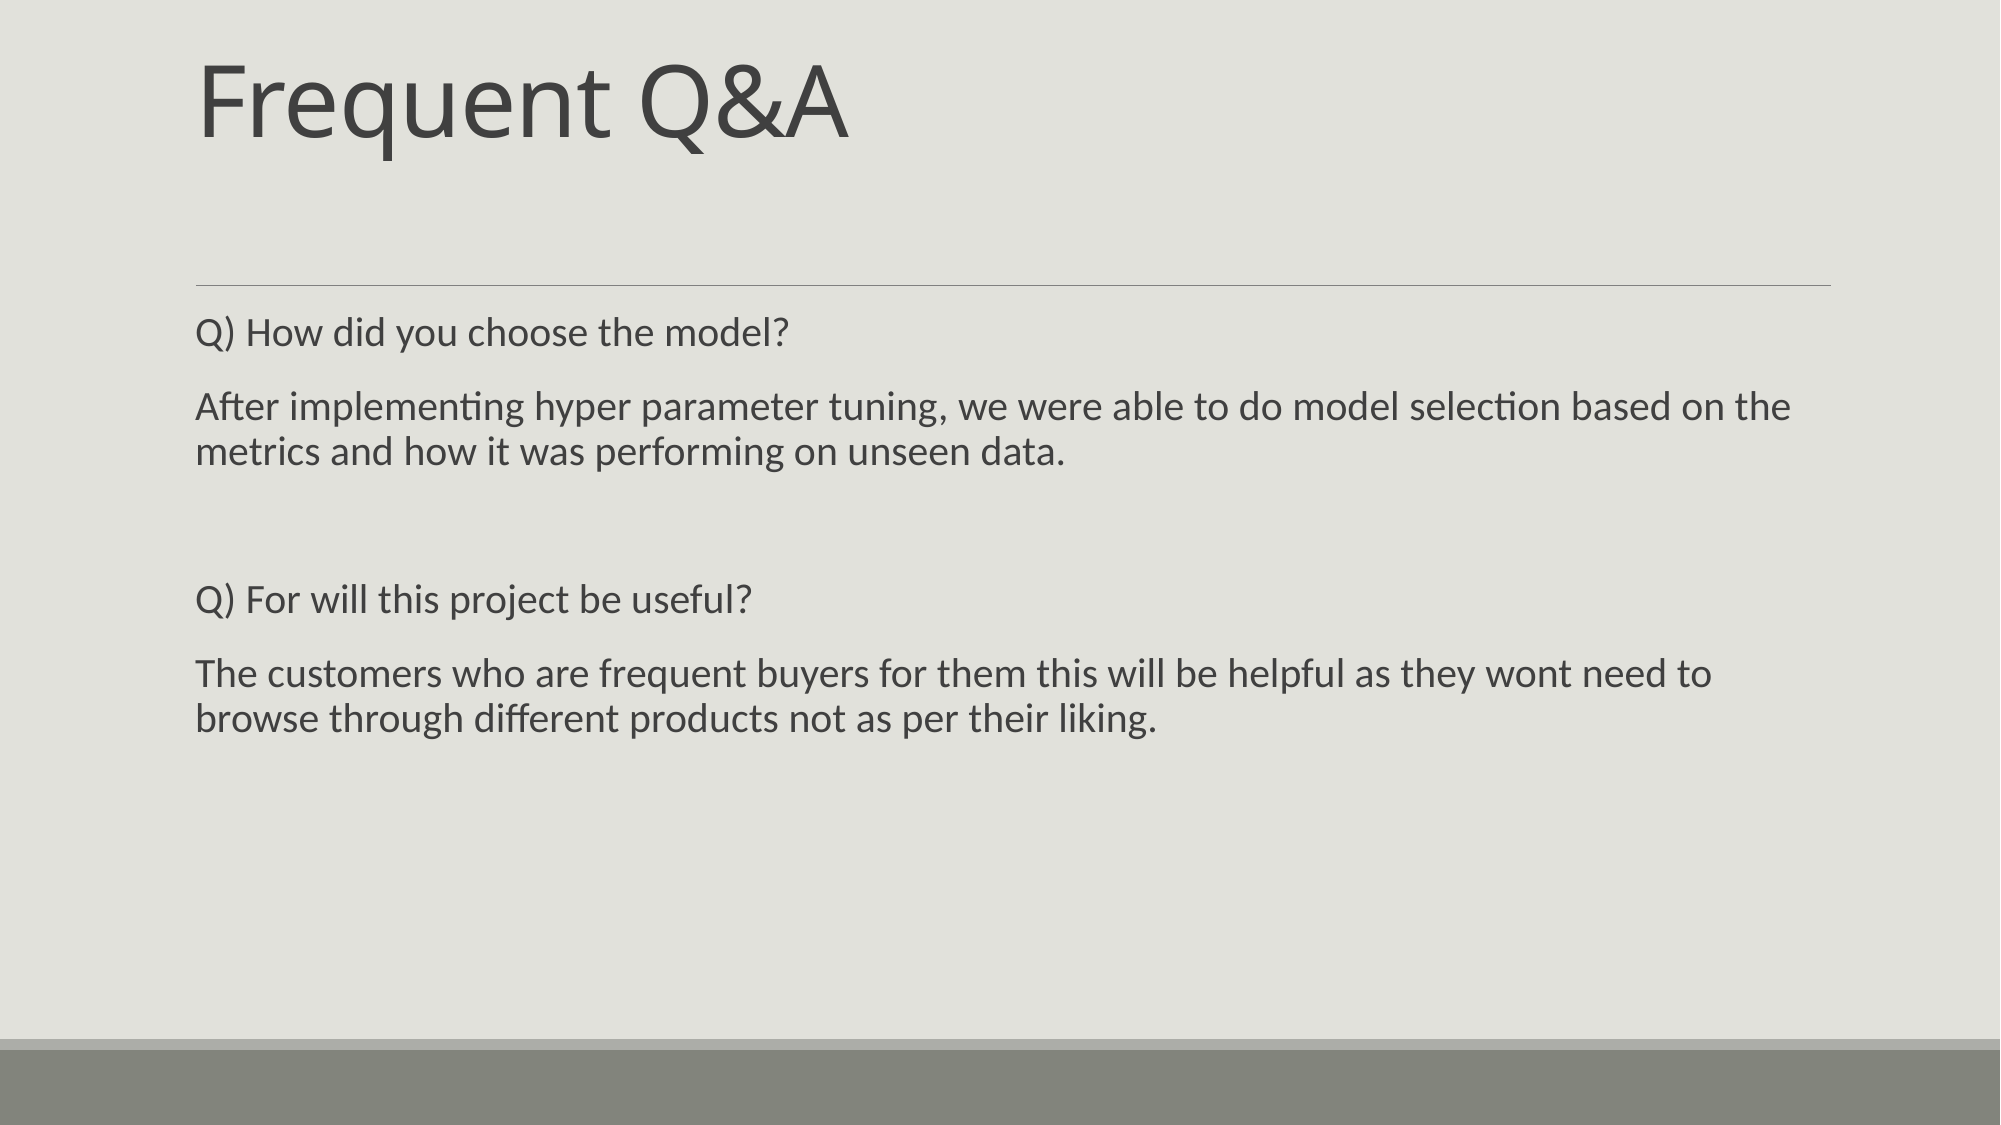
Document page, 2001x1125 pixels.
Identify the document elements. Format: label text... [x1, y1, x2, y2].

title Frequent Q&A [180, 47, 1830, 285]
list Q) How did you choose the model? After implementing hyper parameter tuning, we were able to do model selection based on the metrics and how it was performing on unseen data. Q) For will this project be useful? The customers who are frequent buyers for them this will be helpful as they wont need to browse through different products not as per their liking. [180, 302, 1830, 963]
